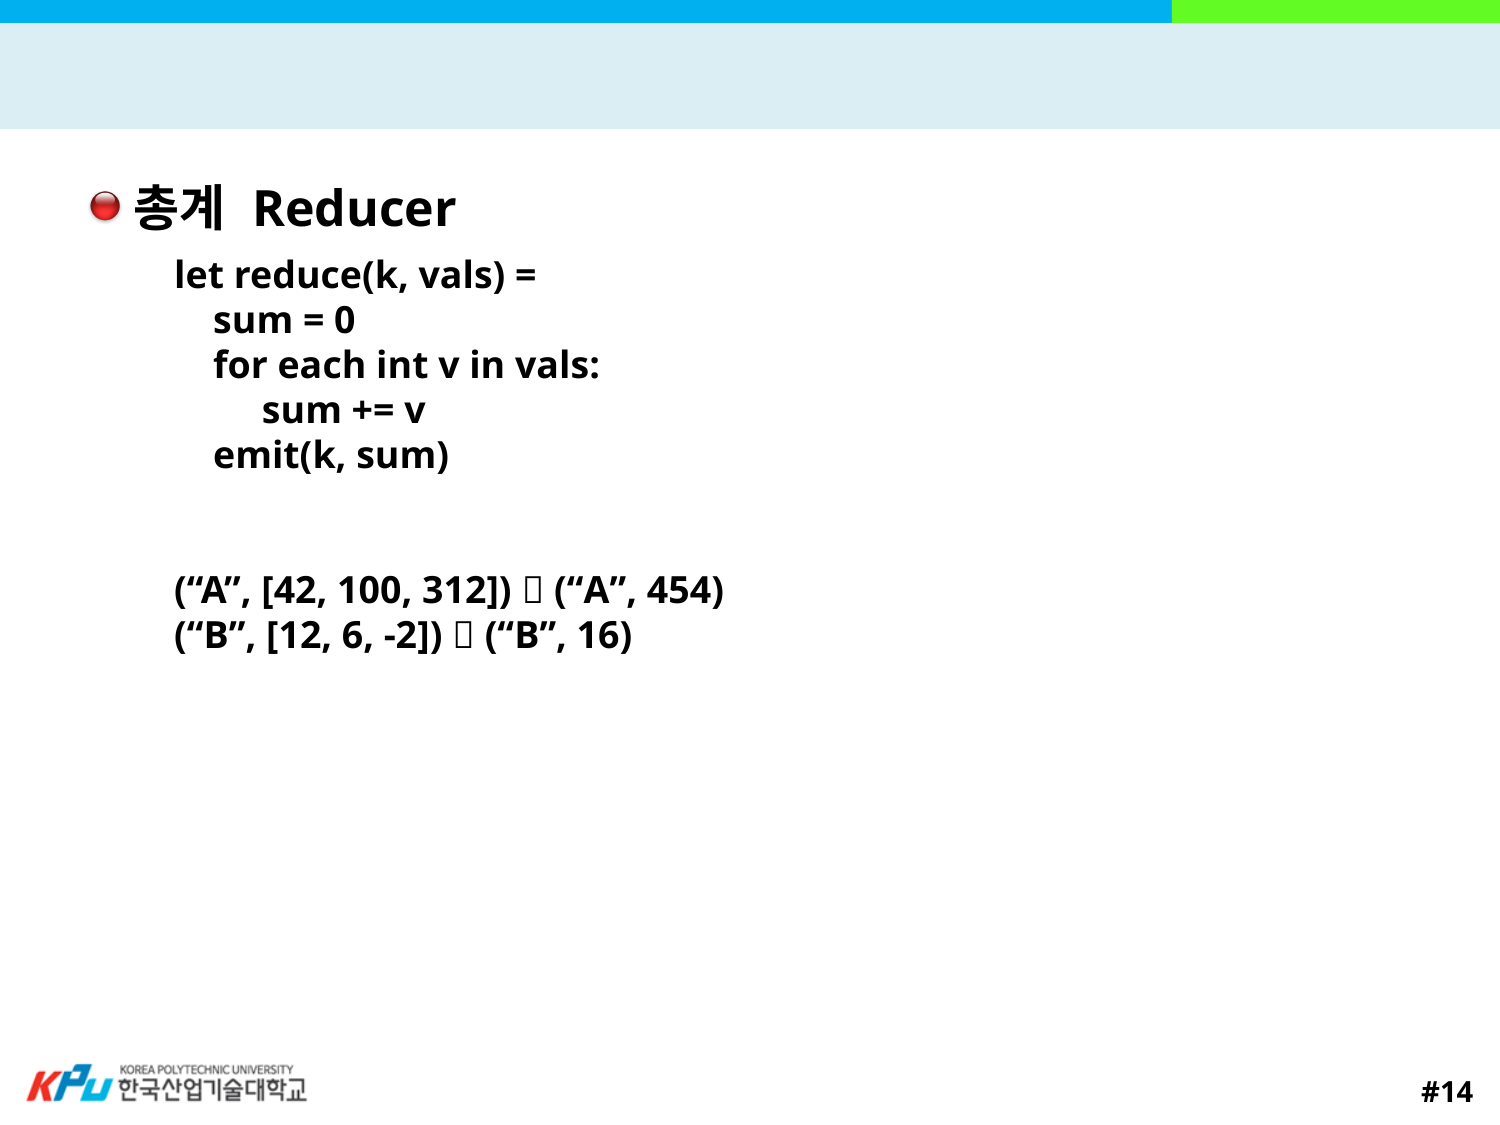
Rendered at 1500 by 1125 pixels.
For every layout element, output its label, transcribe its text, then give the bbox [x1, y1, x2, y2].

list 총계 Reducer [72, 169, 1430, 1043]
text_box let reduce(k, vals) = sum = 0 for each int v in vals: sum += v emit(k, sum) (“A”, [42, 100, 312])  (“A”, 454) (“B”, [12, 6, -2])  (“B”, 16) [159, 243, 1164, 664]
picture [19, 1058, 313, 1110]
picture [87, 189, 123, 225]
